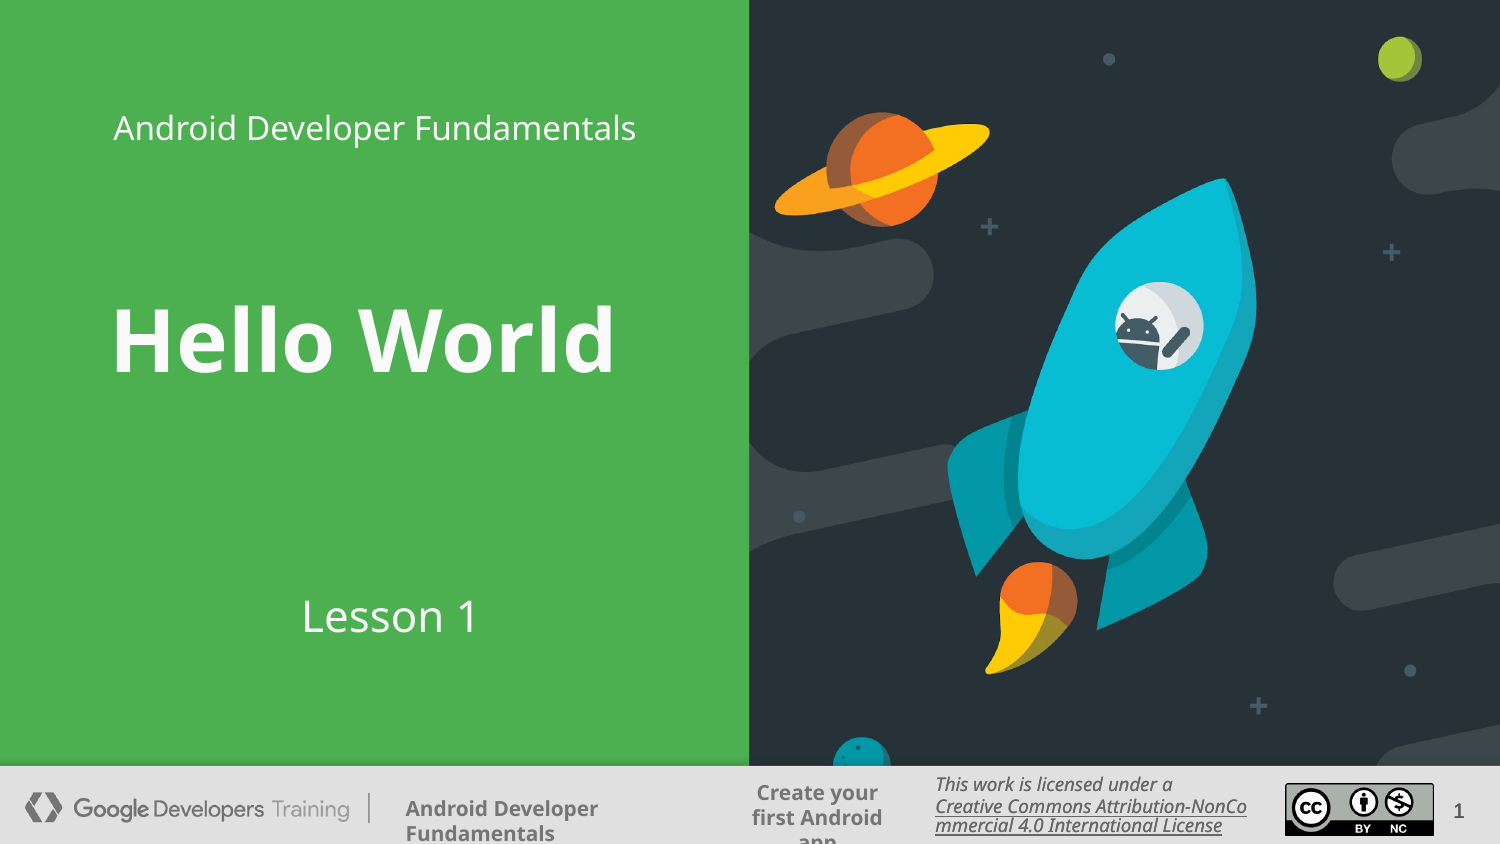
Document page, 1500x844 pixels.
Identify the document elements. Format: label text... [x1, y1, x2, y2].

subtitle Lesson 1 [43, 573, 739, 777]
text_box This work is licensed under a Creative Commons Attribution-NonCommercial 4.0 International License [920, 757, 1275, 843]
slide_number ‹#› [1389, 777, 1480, 842]
subtitle Android Developer Fundamentals [43, 92, 708, 179]
title Hello World [32, 161, 696, 405]
picture [0, 0, 1500, 844]
